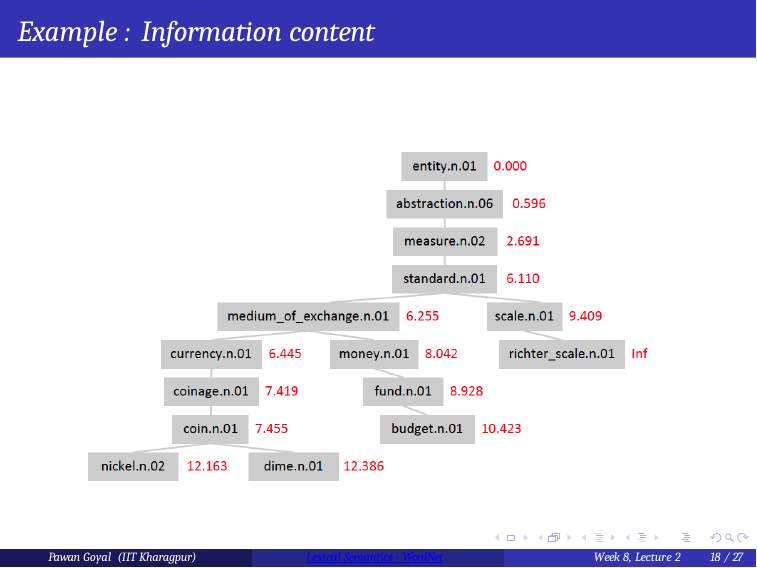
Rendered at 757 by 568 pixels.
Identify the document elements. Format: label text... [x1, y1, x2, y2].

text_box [0, 548, 757, 568]
text_box Example : Information content [15, 9, 390, 48]
text_box [0, 0, 756, 58]
picture [87, 152, 648, 482]
